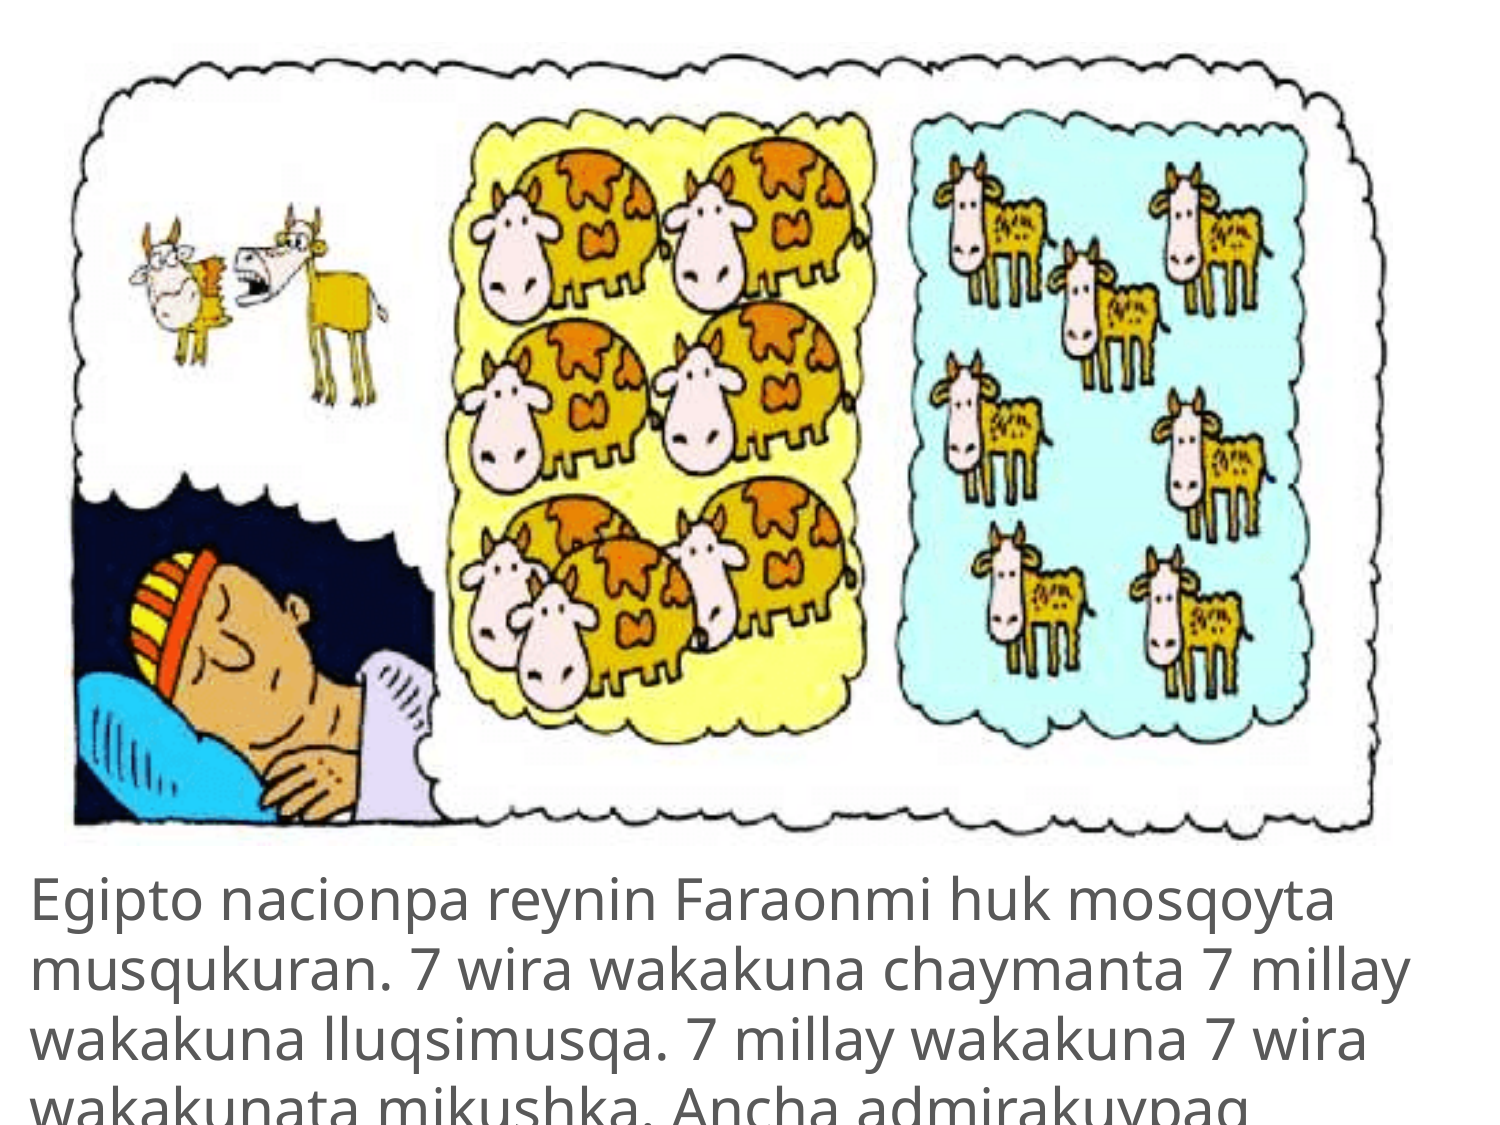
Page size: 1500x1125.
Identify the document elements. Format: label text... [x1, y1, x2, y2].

picture [64, 42, 1393, 847]
text_box Egipto nacionpa reynin Faraonmi huk mosqoyta musqukuran. 7 wira wakakuna chaymanta 7 millay wakakuna lluqsimusqa. 7 millay wakakuna 7 wira wakakunata mikushka. Ancha admirakuypaq musquymi karqa. [14, 855, 1486, 1125]
